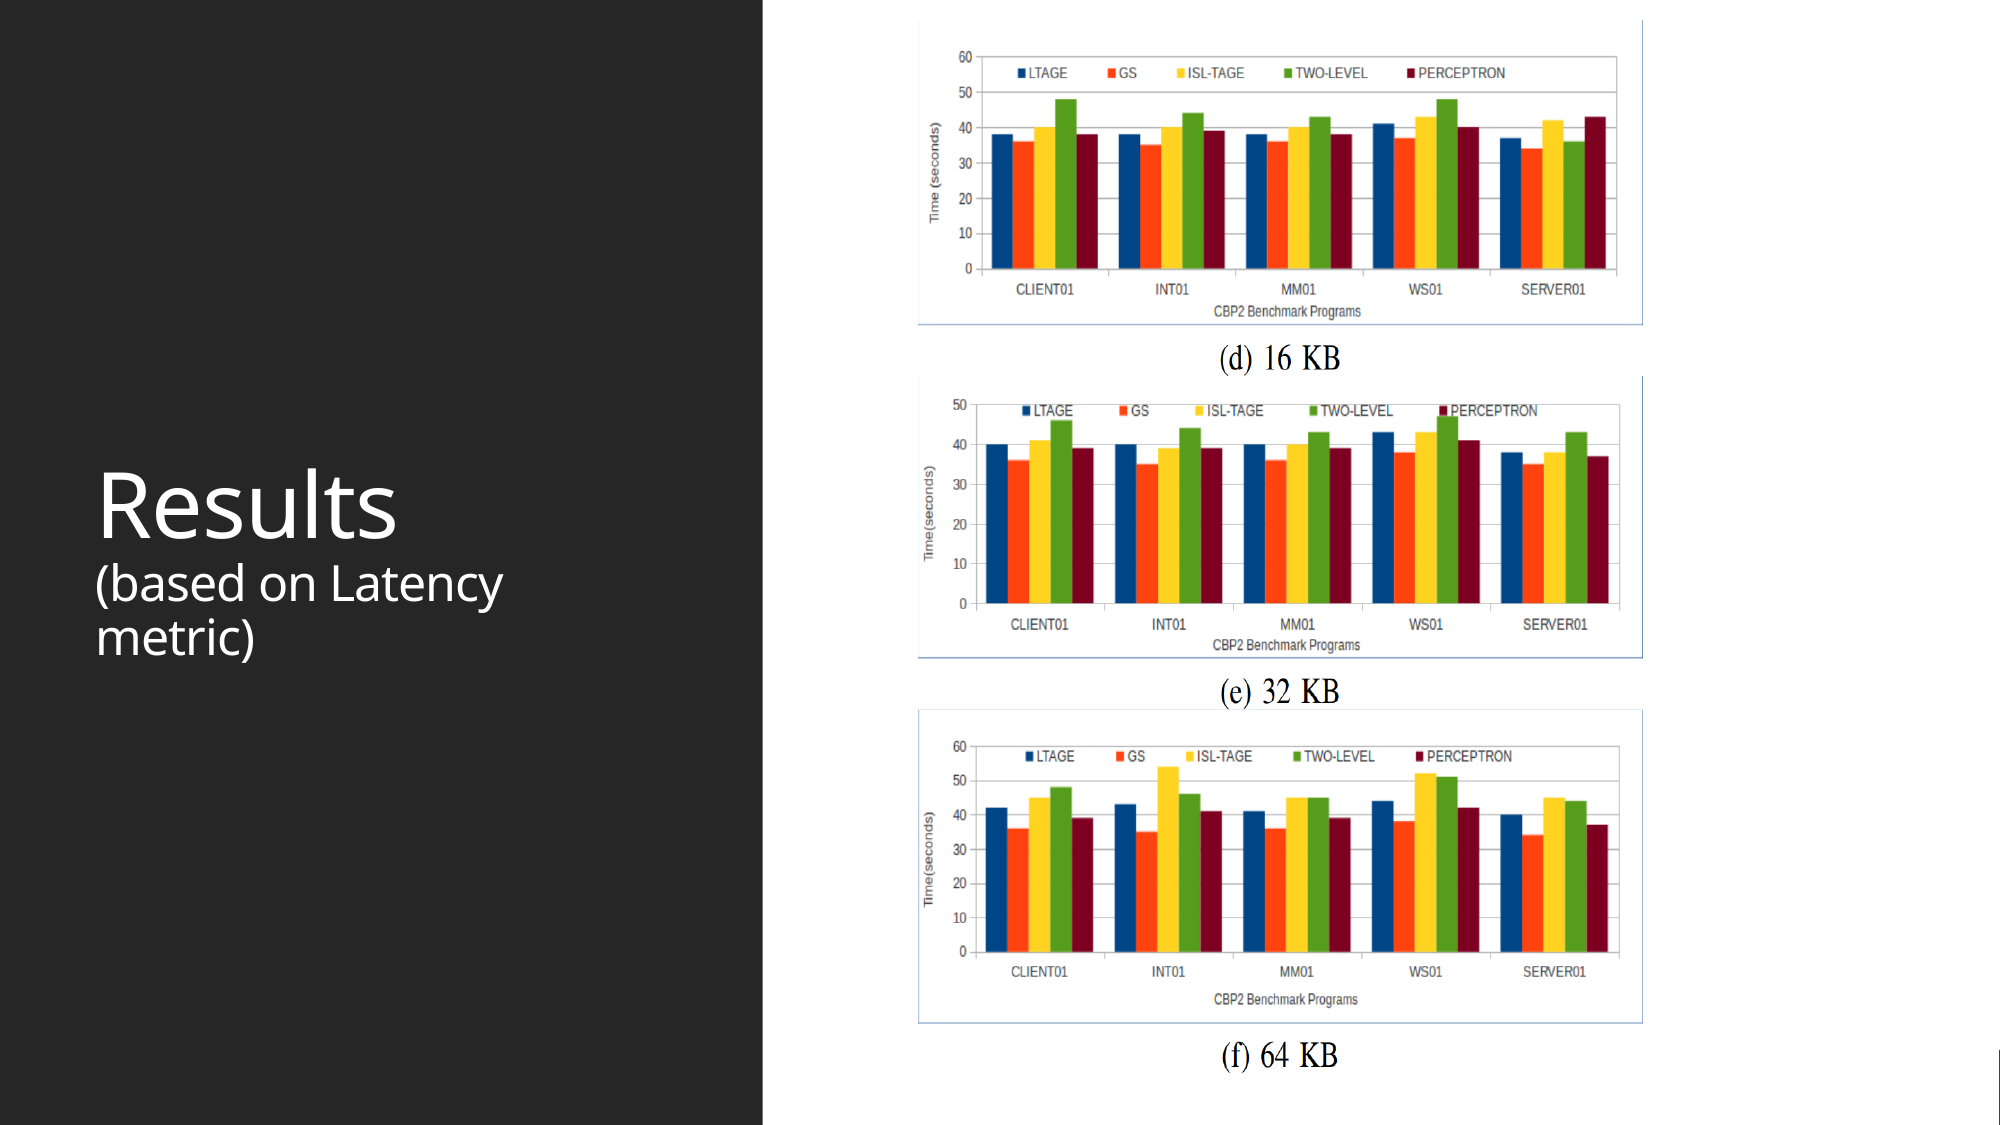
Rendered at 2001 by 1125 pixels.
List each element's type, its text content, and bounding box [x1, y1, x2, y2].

text_box [0, 0, 764, 1125]
picture [854, 19, 1666, 1100]
title Results (based on Latency metric) [80, 99, 679, 1026]
text_box [764, 0, 2000, 1125]
